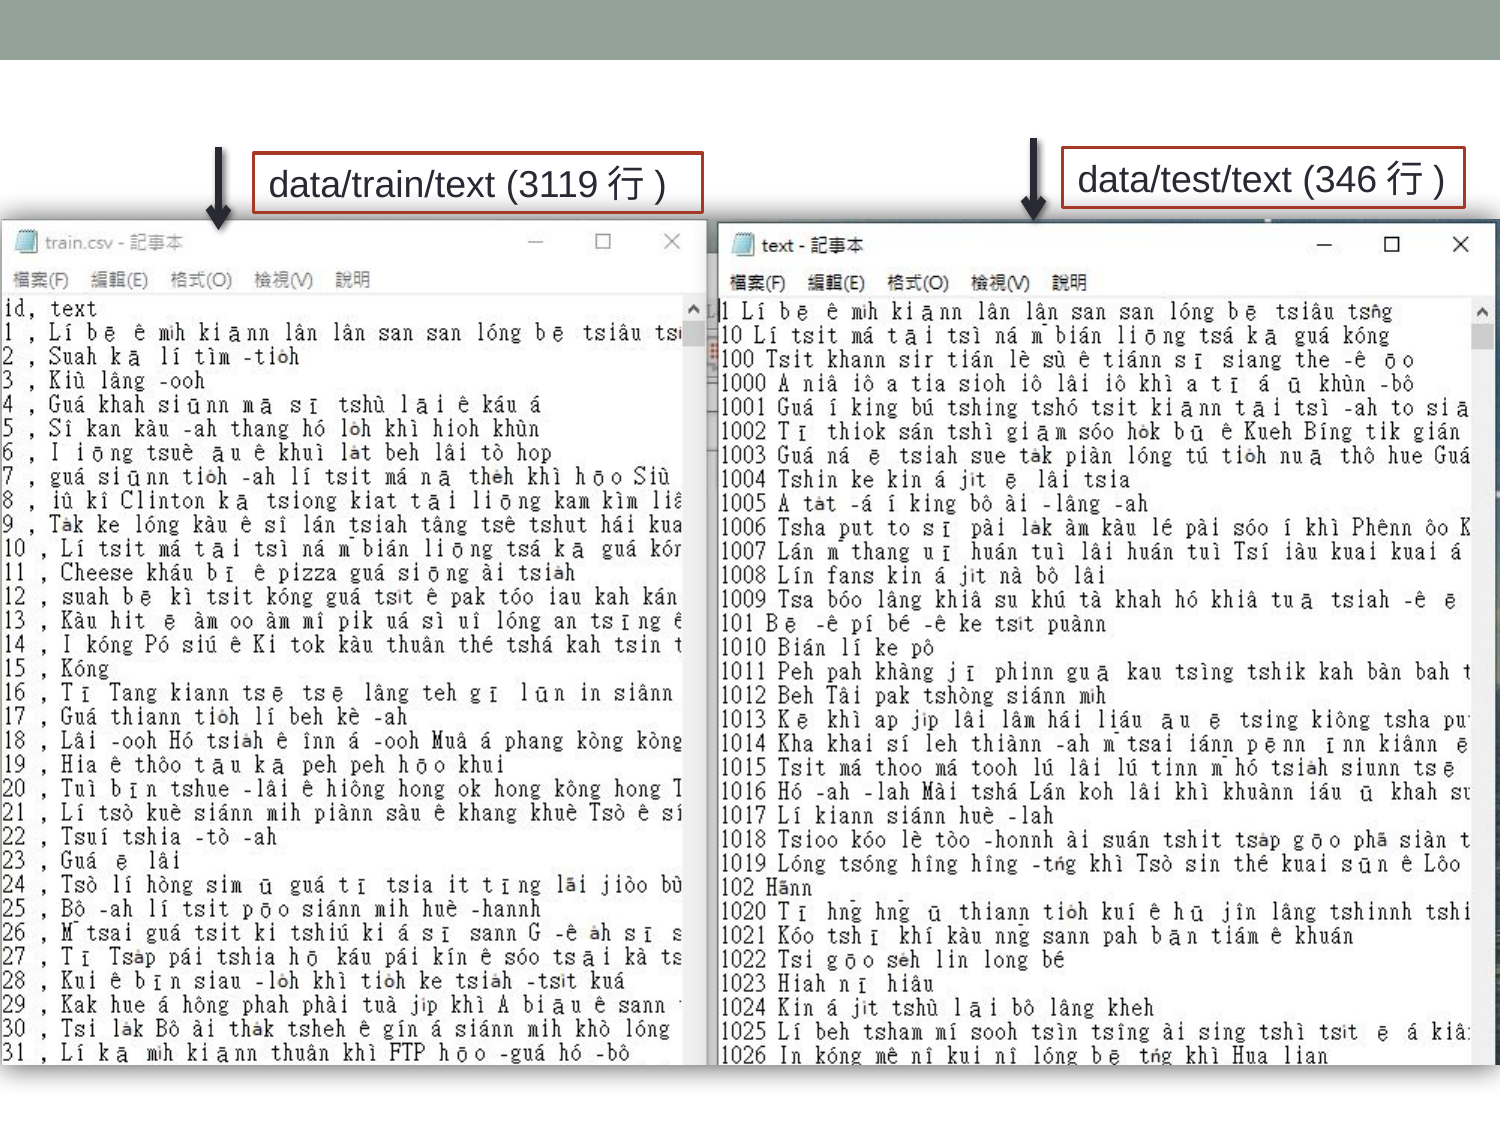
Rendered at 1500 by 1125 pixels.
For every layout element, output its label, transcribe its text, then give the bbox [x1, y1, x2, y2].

picture [1, 219, 1500, 1066]
text_box data/train/text (3119行) [253, 152, 703, 213]
text_box data/test/text (346行) [1062, 147, 1465, 208]
